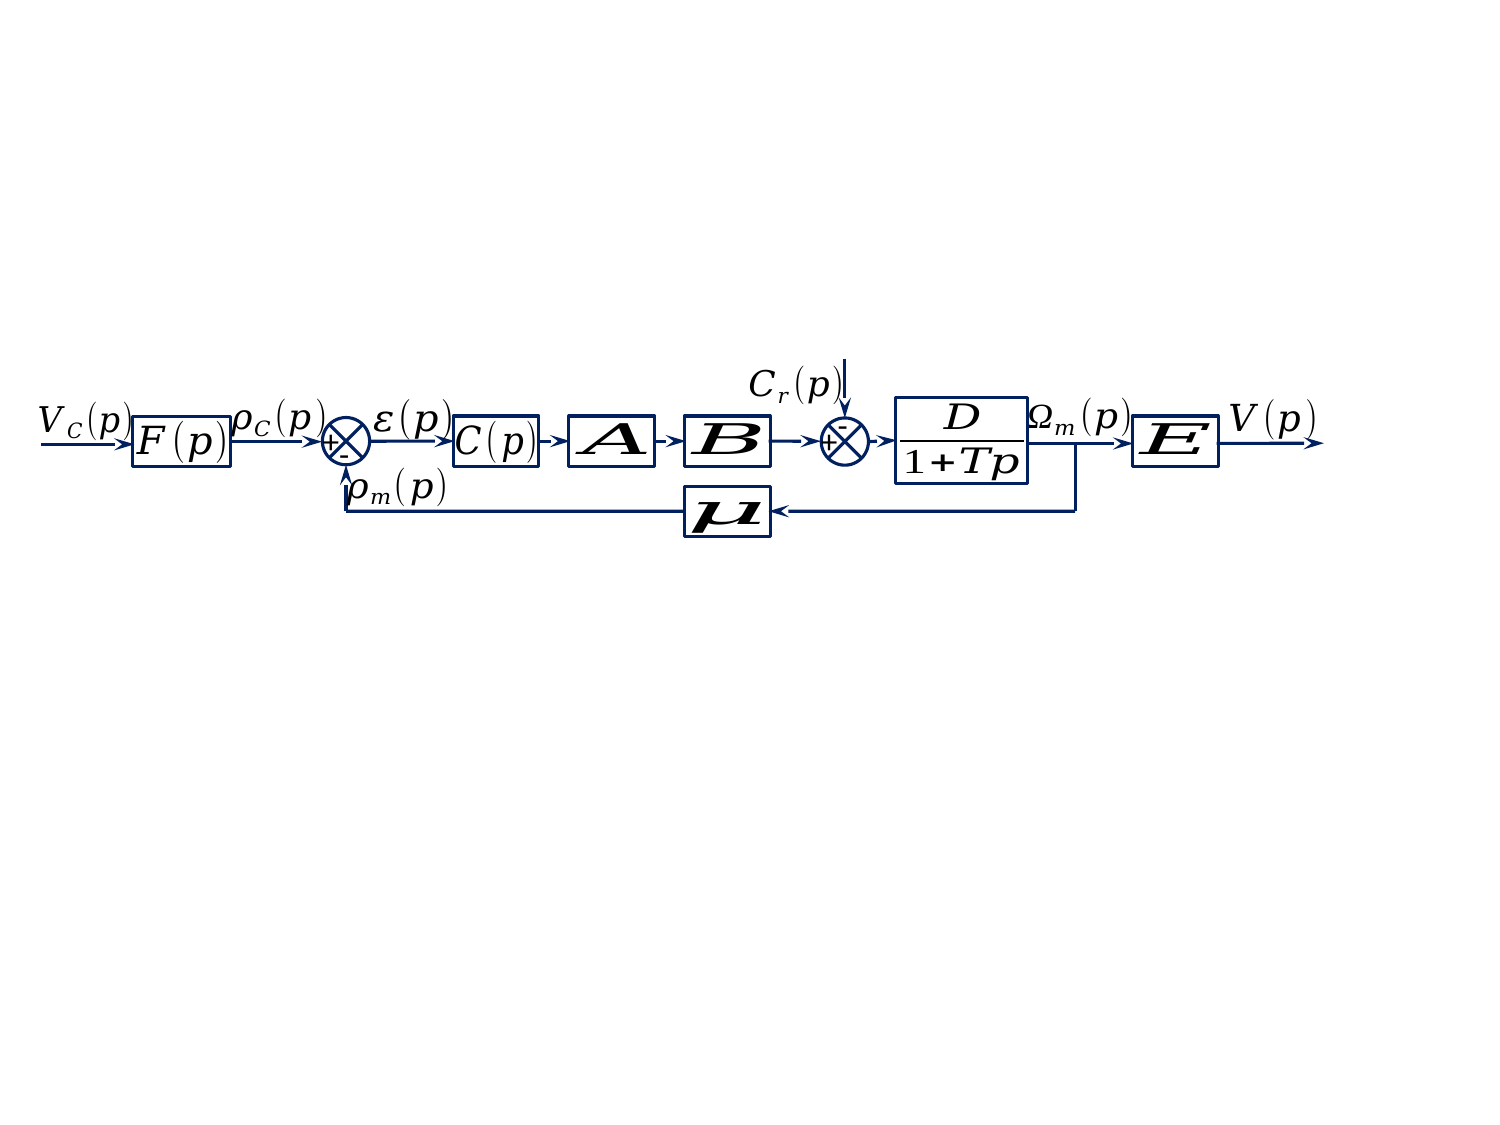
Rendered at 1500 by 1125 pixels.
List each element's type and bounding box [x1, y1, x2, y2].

text_box [311, 412, 370, 482]
text_box [809, 358, 869, 469]
